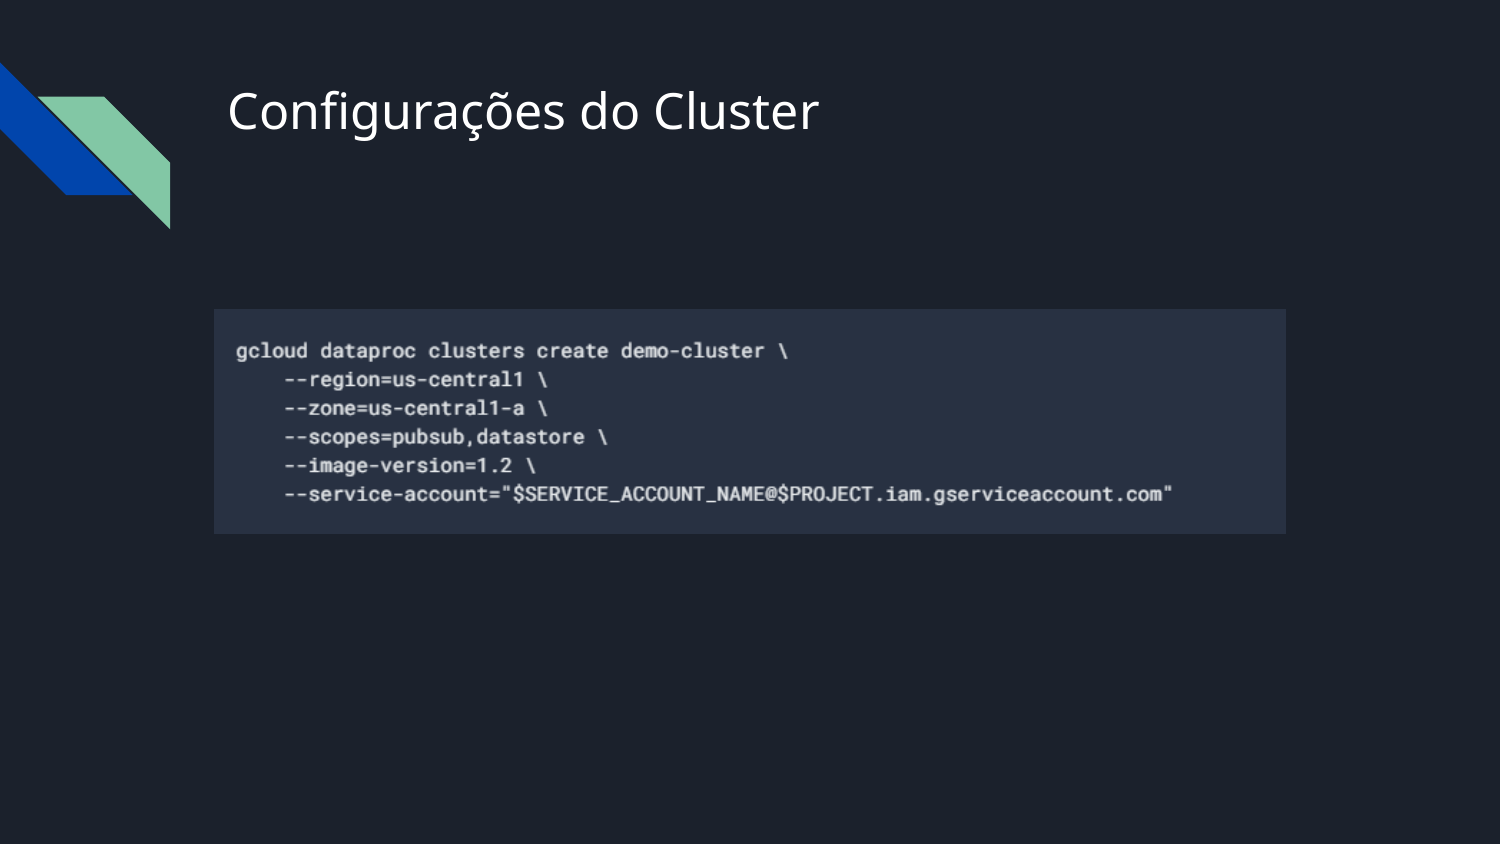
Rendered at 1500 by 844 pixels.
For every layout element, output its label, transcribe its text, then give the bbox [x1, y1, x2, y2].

picture [214, 309, 1286, 535]
title Configurações do Cluster [212, 64, 1368, 215]
